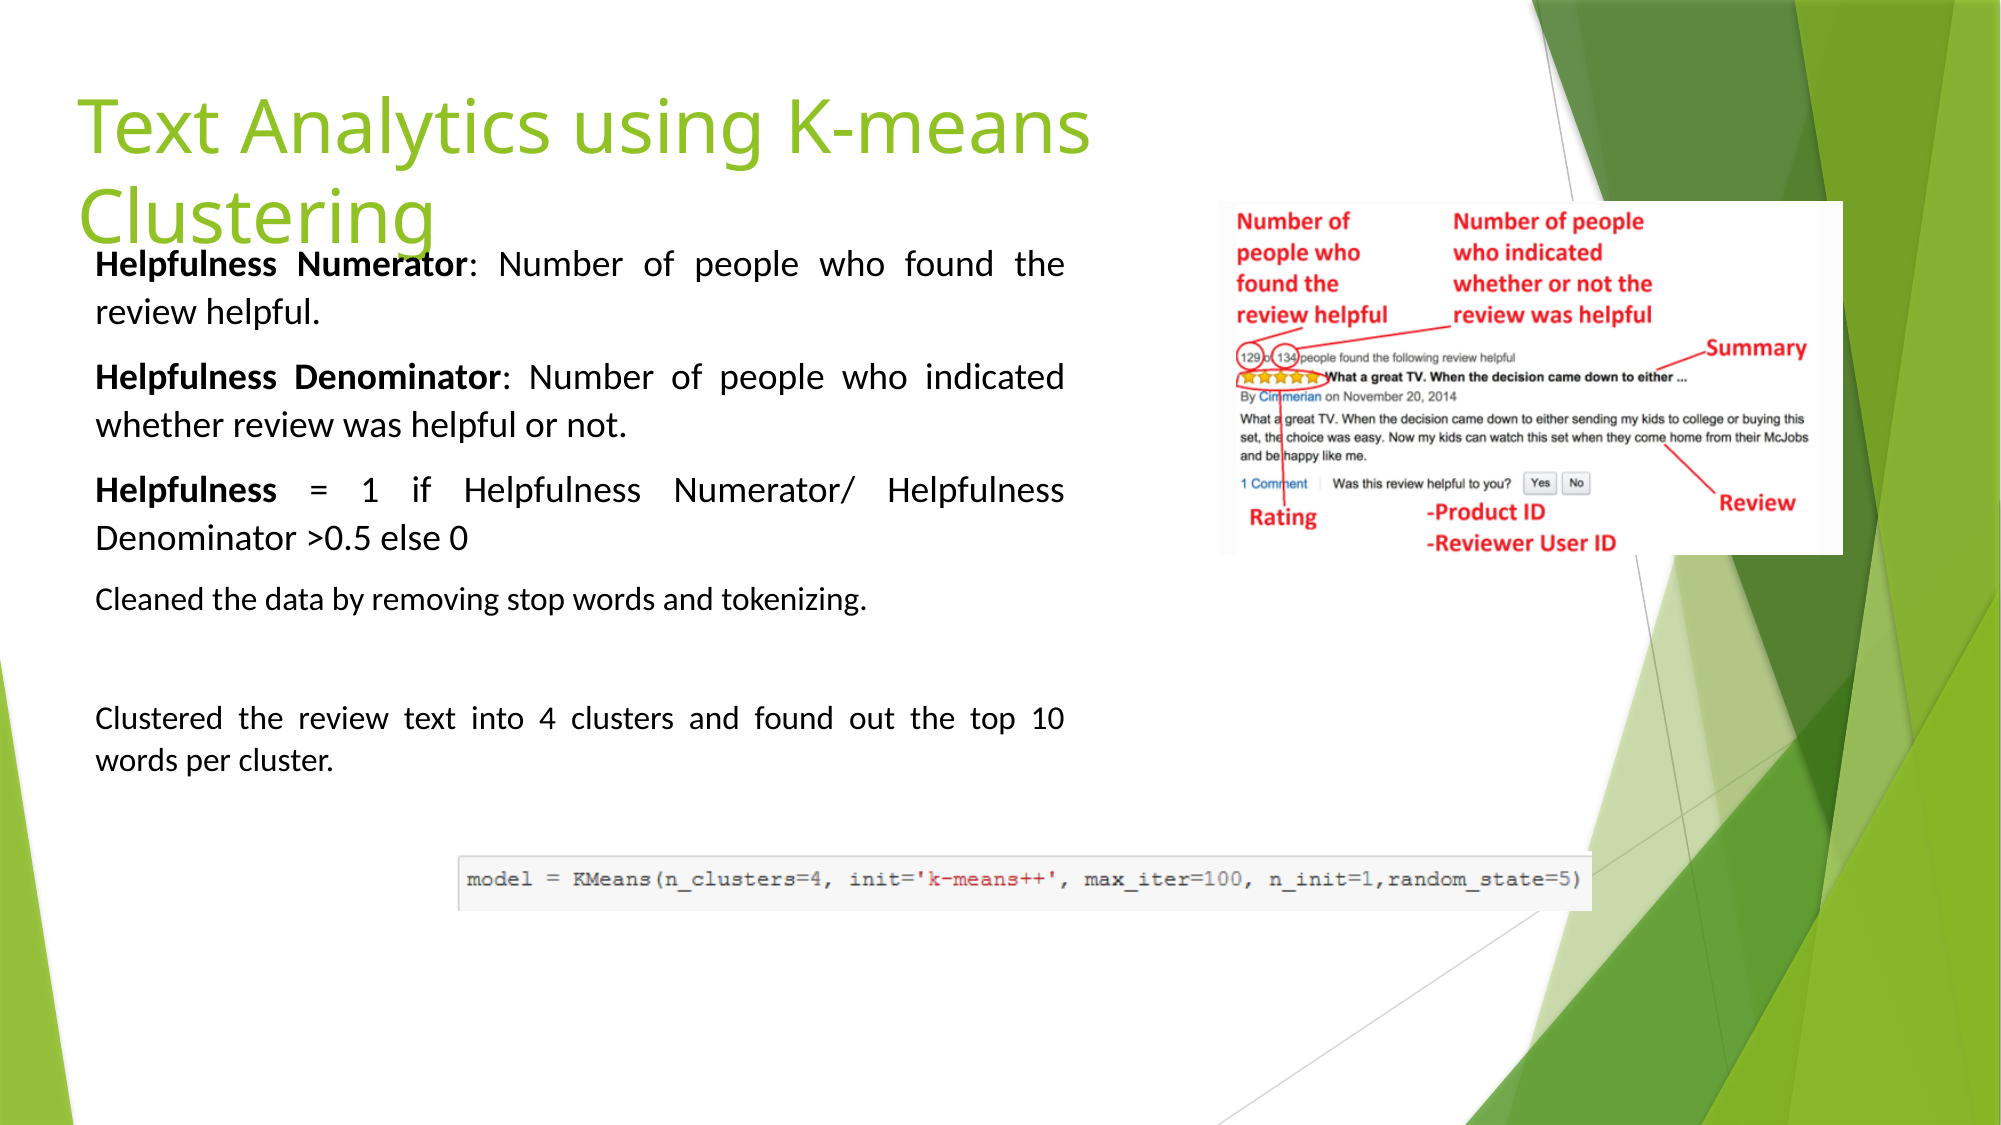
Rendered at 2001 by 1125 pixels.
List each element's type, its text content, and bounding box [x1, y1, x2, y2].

picture [454, 851, 1592, 912]
text_box Helpfulness Numerator: Number of people who found the review helpful. Helpfulness Denominator: Number of people who indicated whether review was helpful or not. Helpfulness = 1 if Helpfulness Numerator/ Helpfulness Denominator >0.5 else 0 Cleaned the data by removing stop words and tokenizing. Clustered the review text into 4 clusters and found out the top 10 words per cluster. [80, 228, 1081, 786]
picture [1218, 201, 1843, 555]
title Text Analytics using K-means Clustering [62, 71, 1473, 205]
